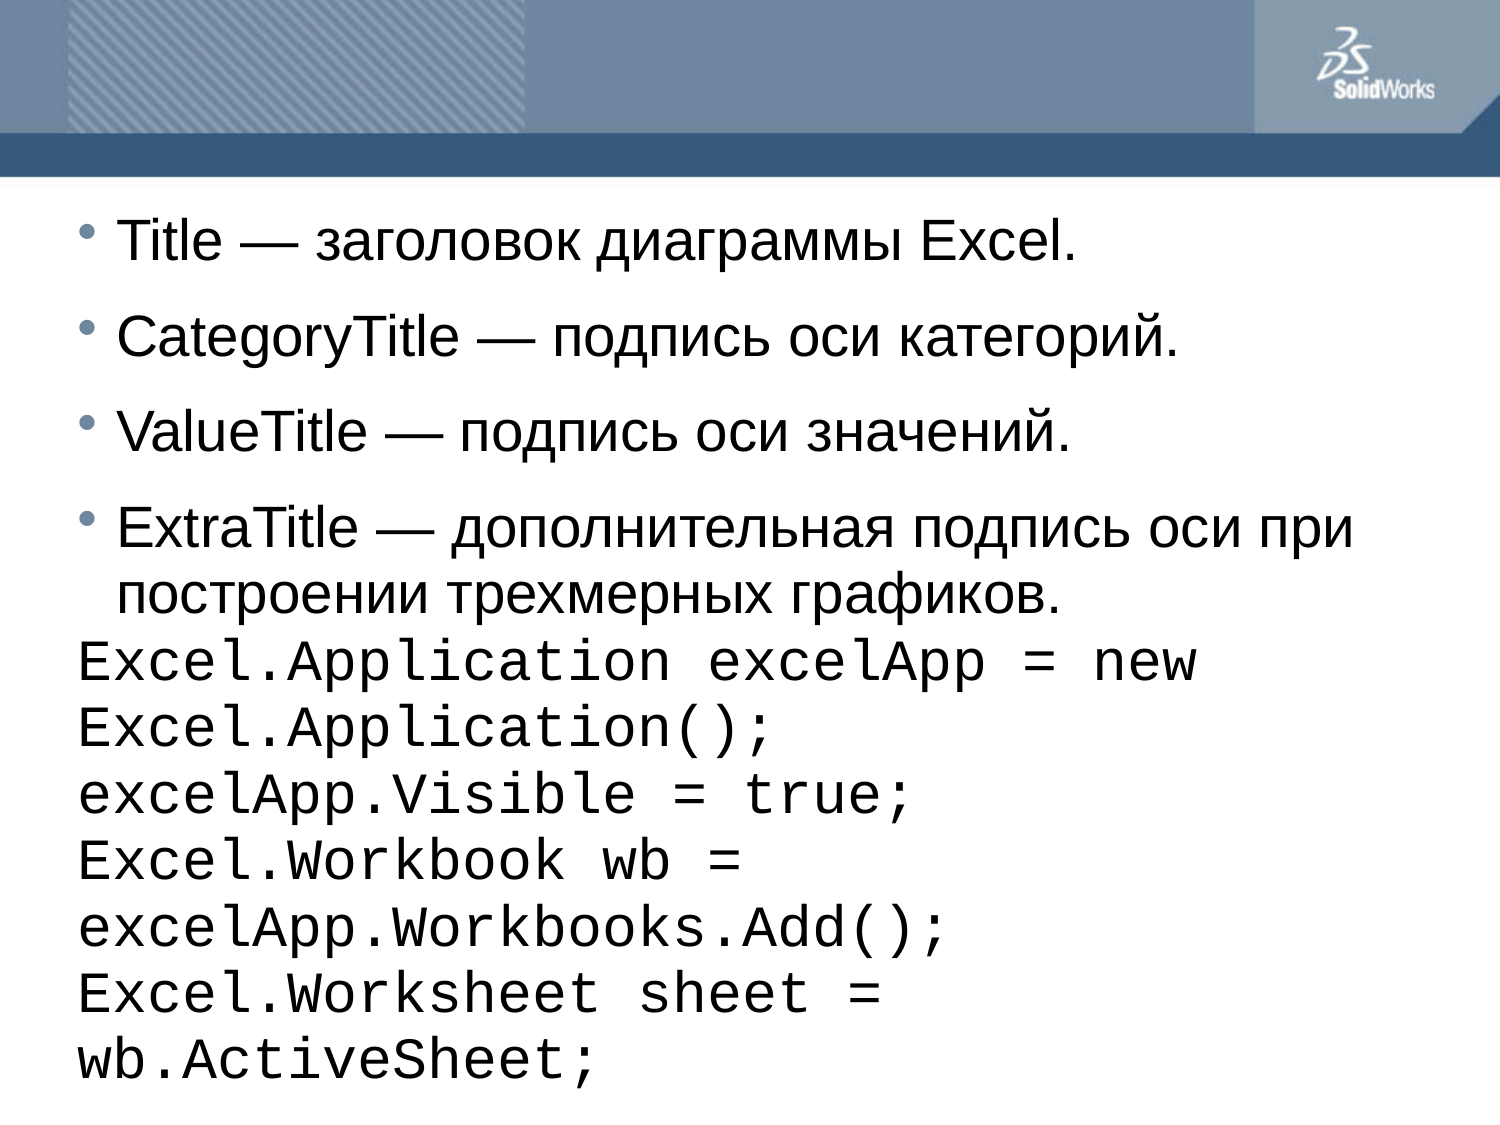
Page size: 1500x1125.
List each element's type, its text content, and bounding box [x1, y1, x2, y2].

list Title — заголовок диаграммы Excel. CategoryTitle — подпись оси категорий. ValueTitle — подпись оси значений. ExtraTitle — дополнительная подпись оси при построении трехмерных графиков. Excel.Application excelApp = new Excel.Application(); excelApp.Visible = true; Excel.Workbook wb = excelApp.Workbooks.Add(); Excel.Worksheet sheet = wb.ActiveSheet; [62, 200, 1438, 1063]
picture [0, 0, 1500, 1125]
